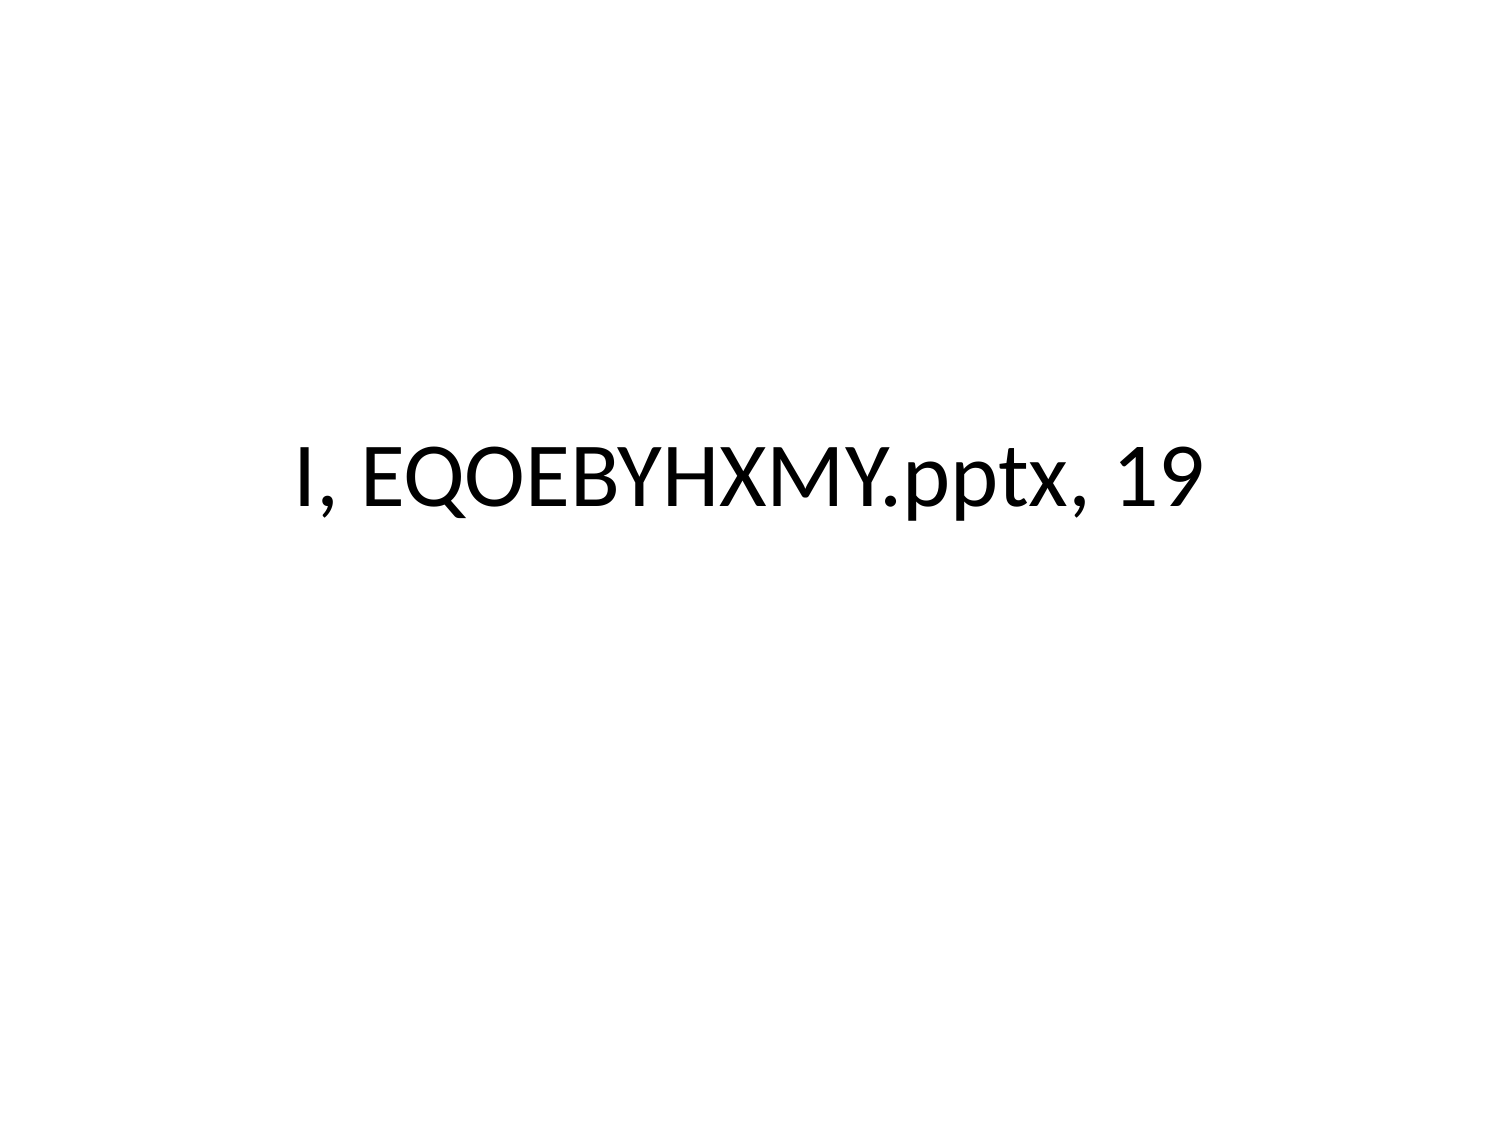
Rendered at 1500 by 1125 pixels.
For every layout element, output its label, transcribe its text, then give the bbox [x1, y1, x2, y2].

title I, EQOEBYHXMY.pptx, 19 [112, 349, 1388, 591]
